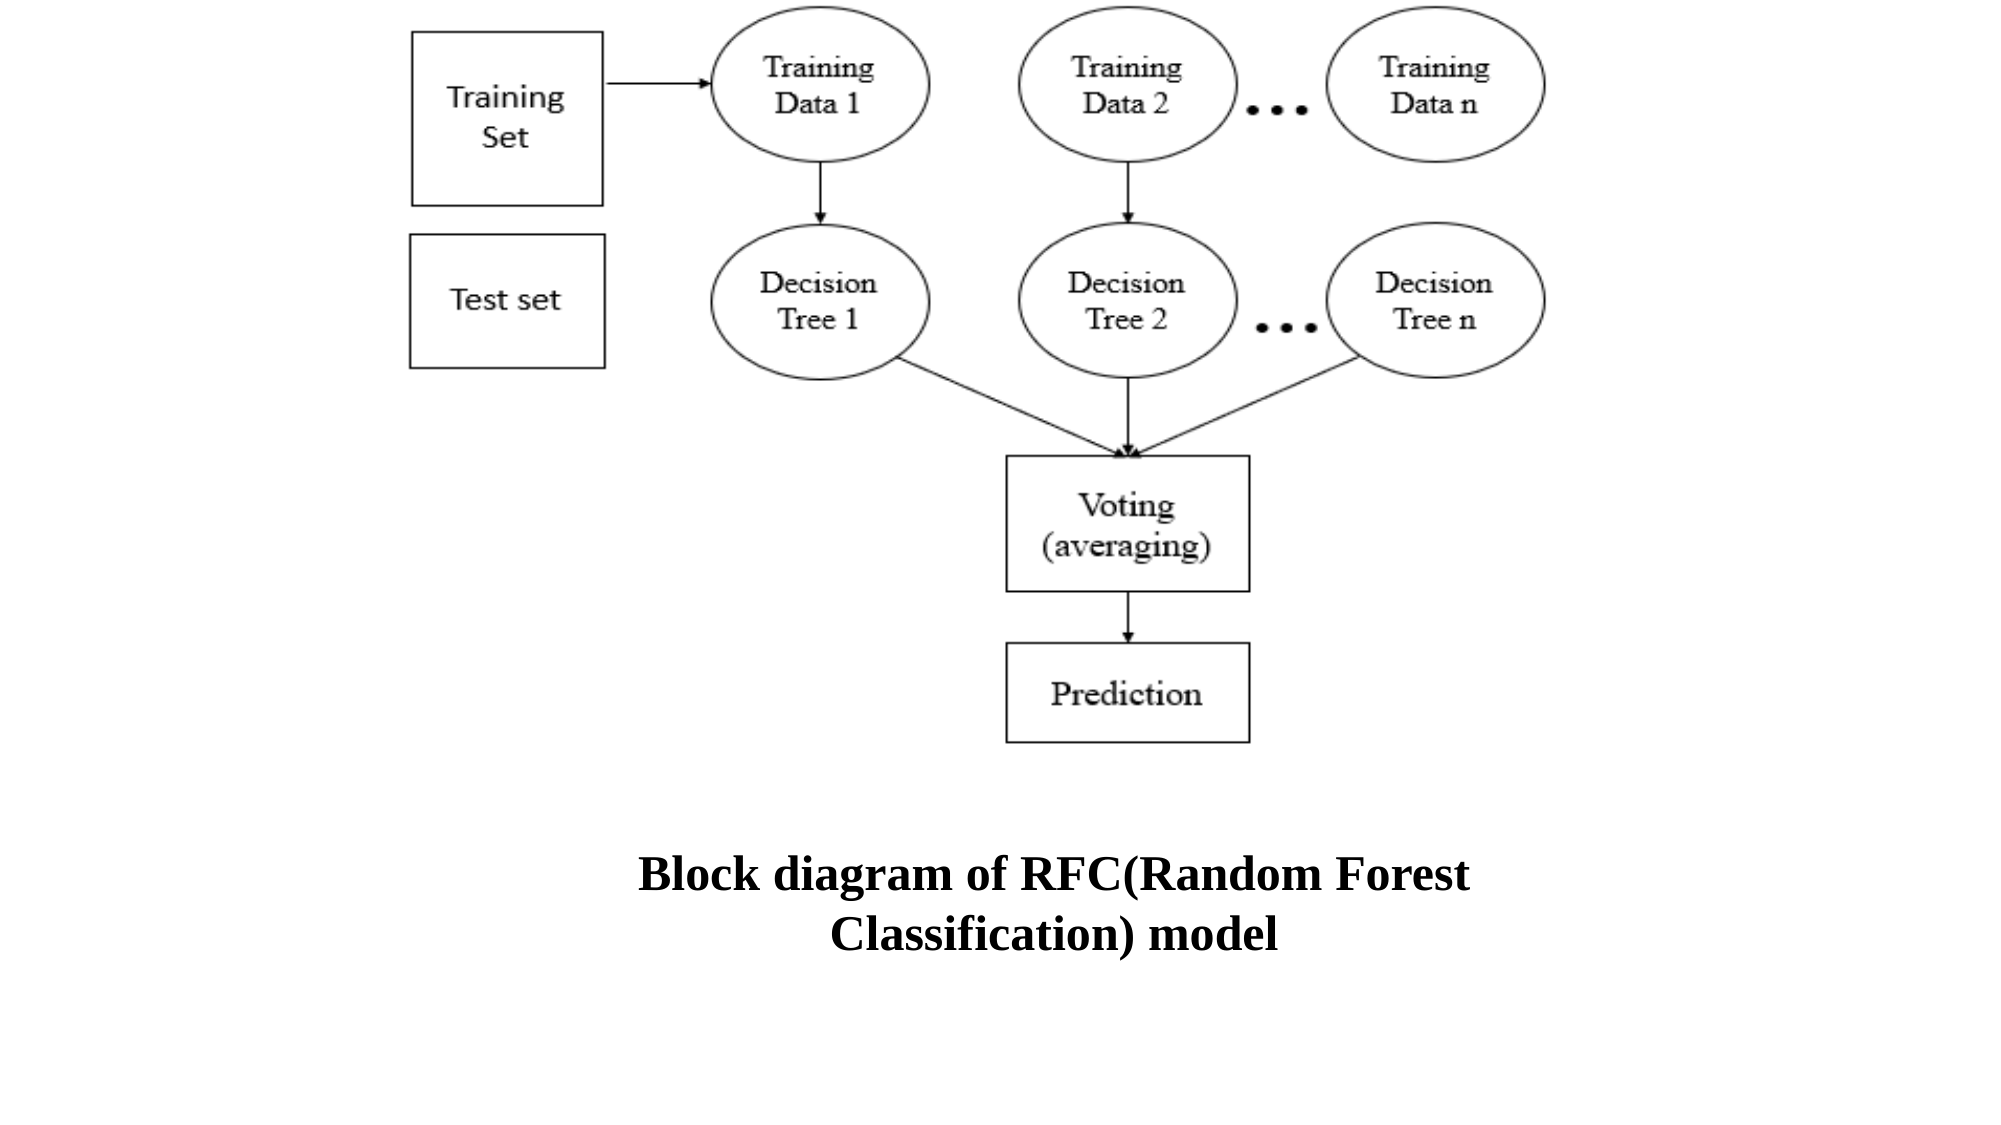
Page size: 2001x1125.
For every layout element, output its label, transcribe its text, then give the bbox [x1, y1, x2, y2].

text_box Block diagram of RFC(Random Forest Classification) model [559, 833, 1550, 969]
picture [372, 0, 1588, 759]
